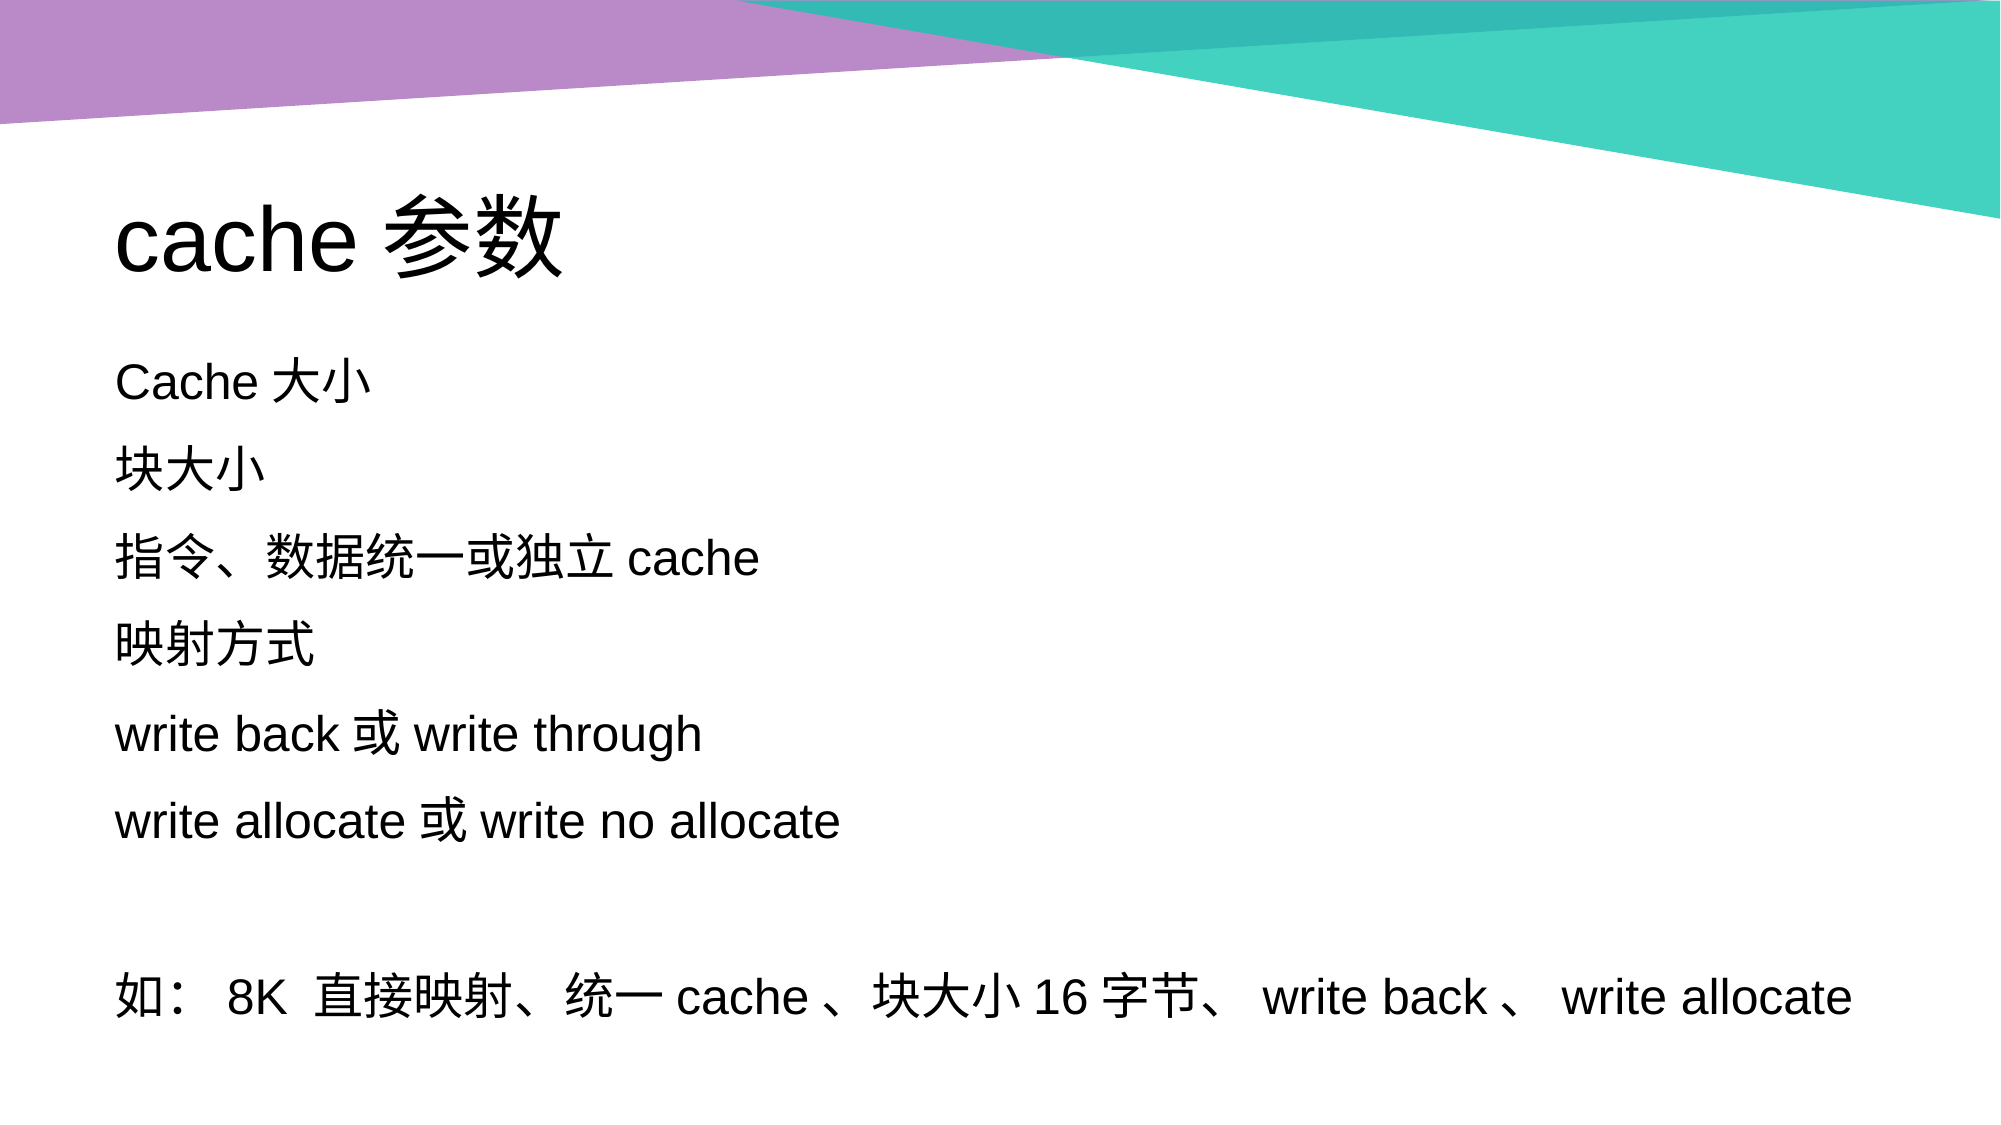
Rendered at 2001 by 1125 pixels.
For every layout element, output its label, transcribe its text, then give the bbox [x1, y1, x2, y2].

list Cache大小 块大小 指令、数据统一或独立cache 映射方式 write back或write through write allocate或write no allocate 如：8K 直接映射、统一cache、块大小16字节、write back、write allocate [99, 323, 1900, 1059]
title cache参数 [99, 172, 1900, 298]
